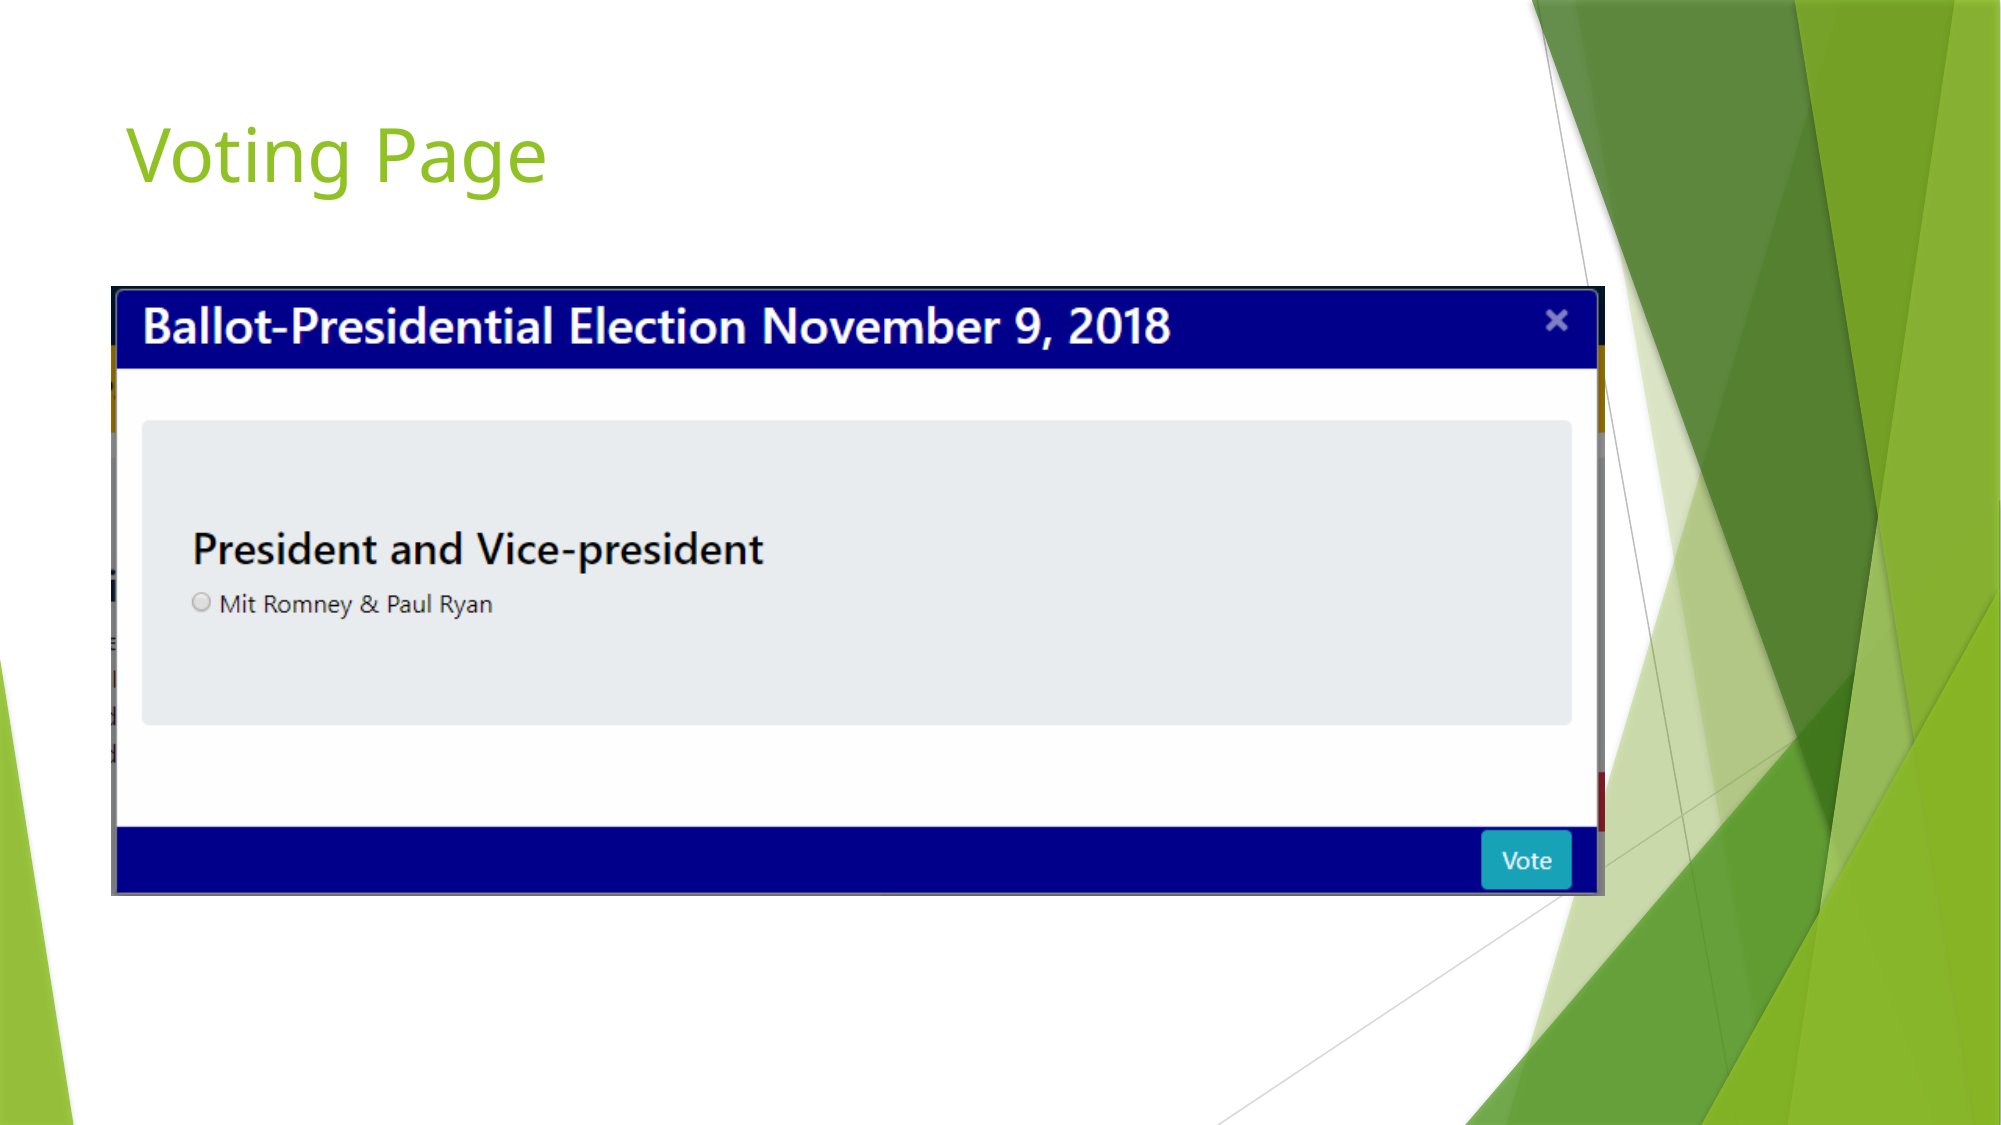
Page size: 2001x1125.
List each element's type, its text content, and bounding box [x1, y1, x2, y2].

title Voting Page [111, 99, 1522, 285]
picture [110, 285, 1606, 897]
